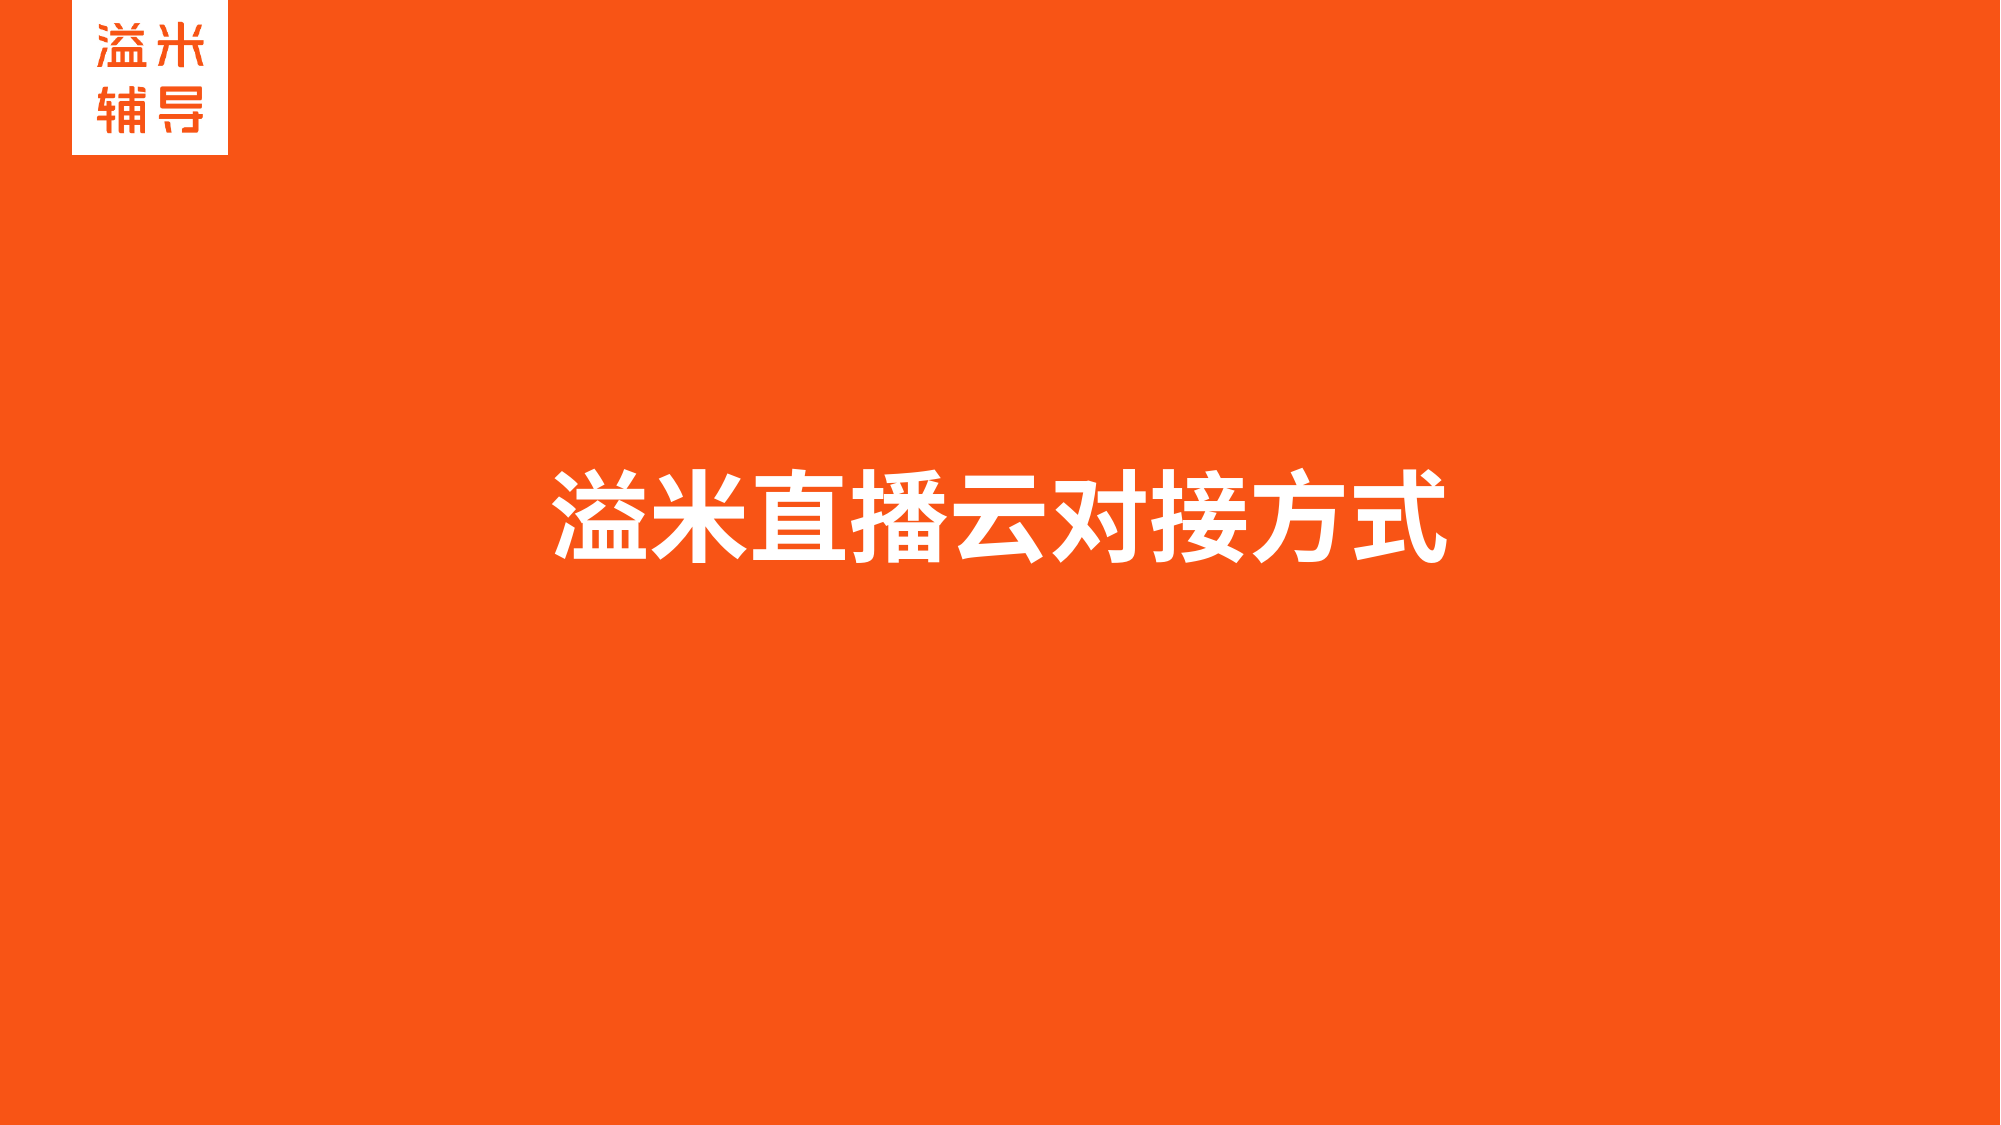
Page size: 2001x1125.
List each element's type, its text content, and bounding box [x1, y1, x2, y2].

text_box 溢米直播云对接方式 [145, 447, 1855, 583]
picture [72, 0, 228, 155]
